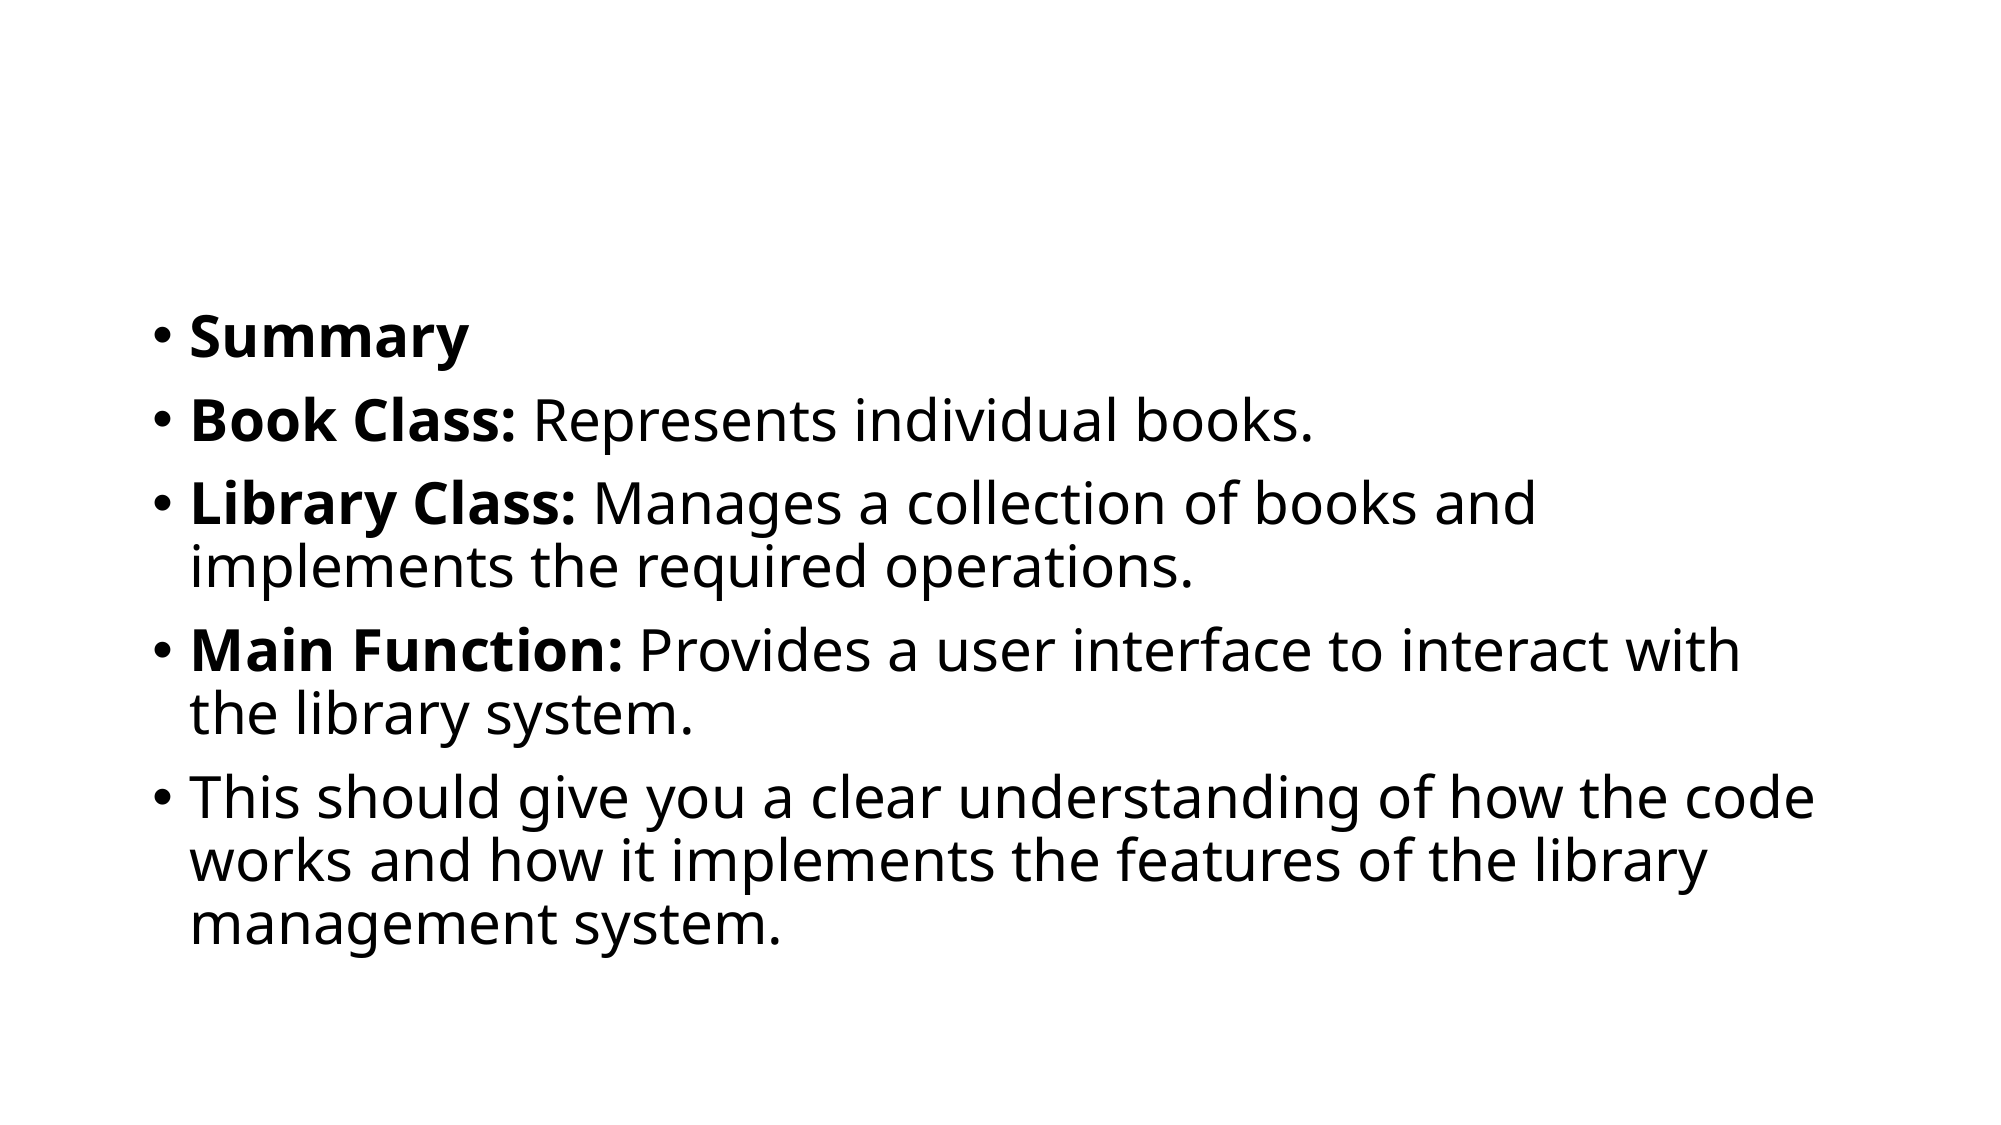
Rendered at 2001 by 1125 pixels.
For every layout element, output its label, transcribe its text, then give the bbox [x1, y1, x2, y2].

list Summary Book Class: Represents individual books. Library Class: Manages a collection of books and implements the required operations. Main Function: Provides a user interface to interact with the library system. This should give you a clear understanding of how the code works and how it implements the features of the library management system. [137, 299, 1863, 1014]
